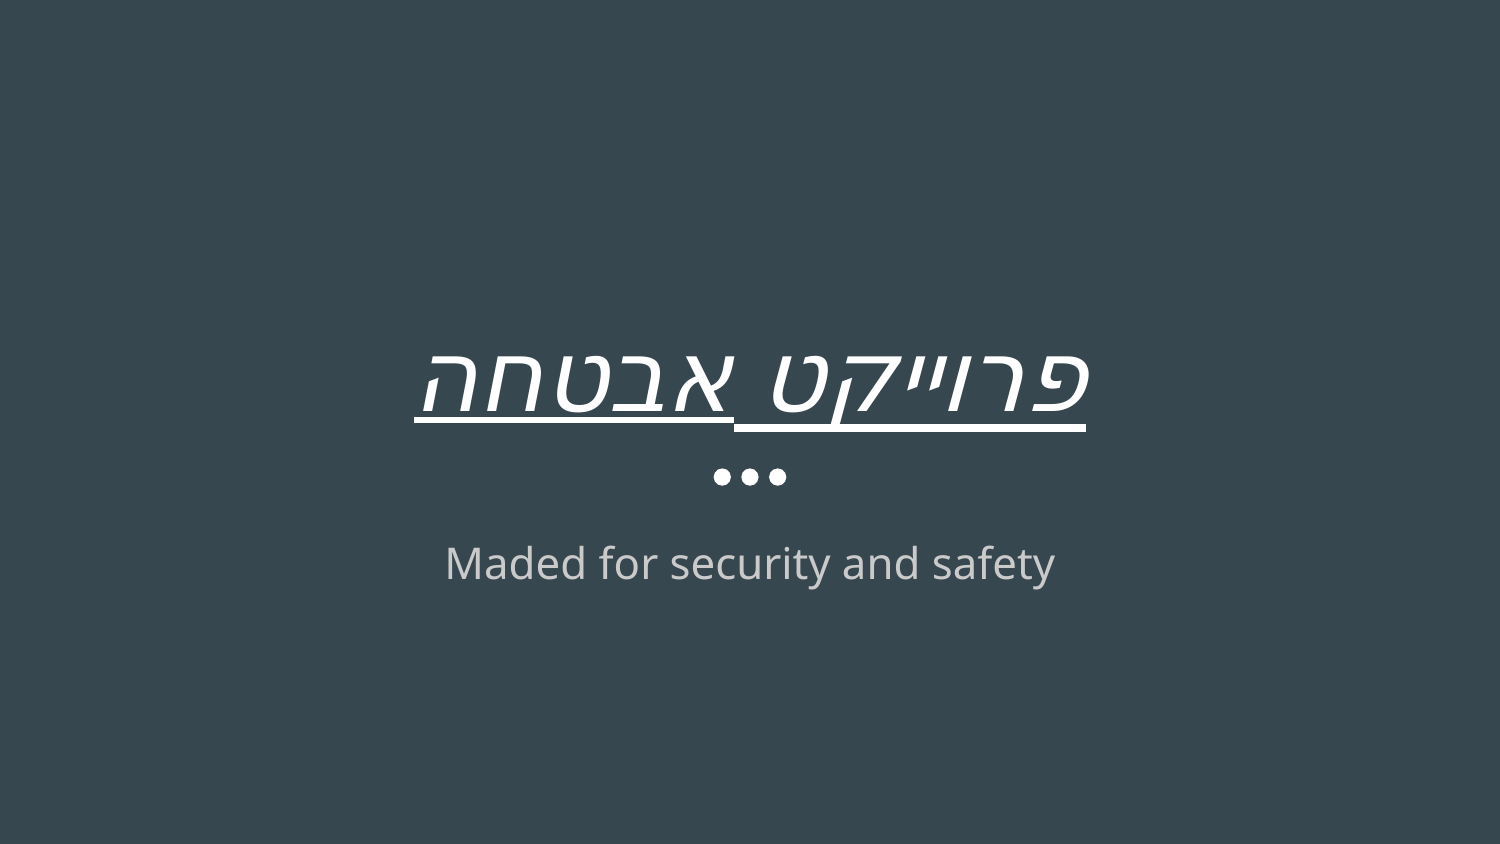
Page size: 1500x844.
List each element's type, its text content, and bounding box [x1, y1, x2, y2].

subtitle Maded for security and safety [110, 520, 1390, 651]
title פרוייקט אבטחה [110, 162, 1390, 447]
